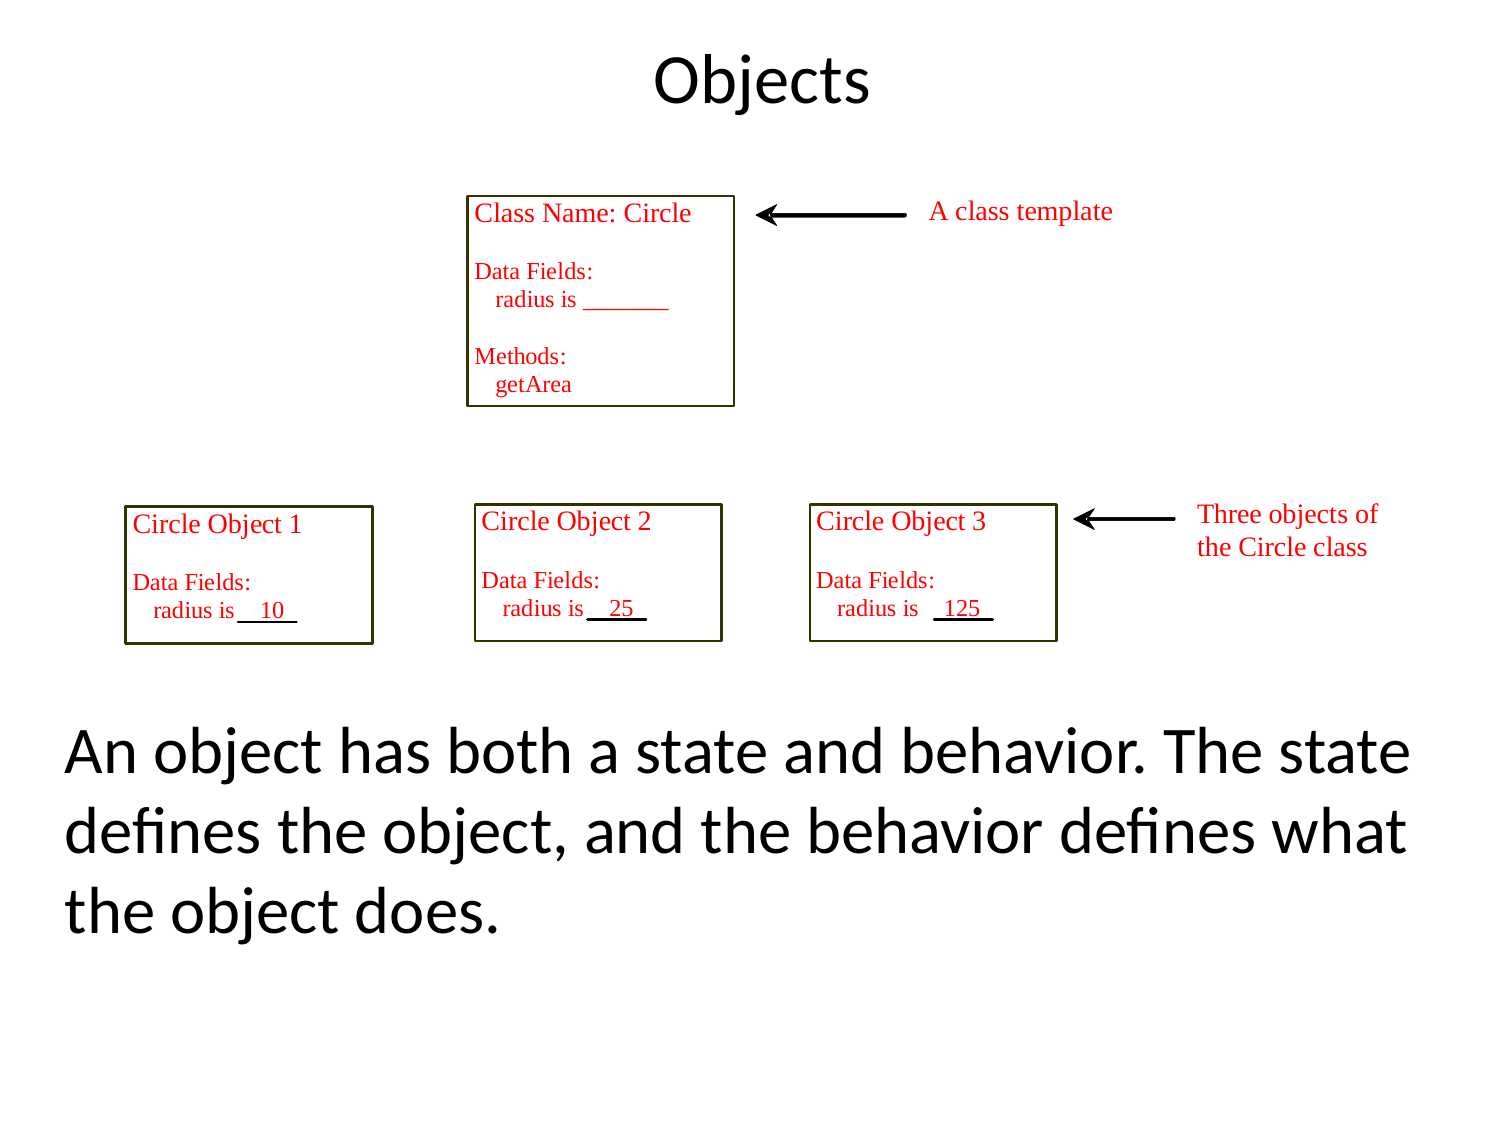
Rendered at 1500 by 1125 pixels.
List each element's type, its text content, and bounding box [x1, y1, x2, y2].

text_box An object has both a state and behavior. The state defines the object, and the behavior defines what the object does. [49, 699, 1475, 955]
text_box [62, 171, 1425, 655]
title Objects [125, 24, 1400, 125]
